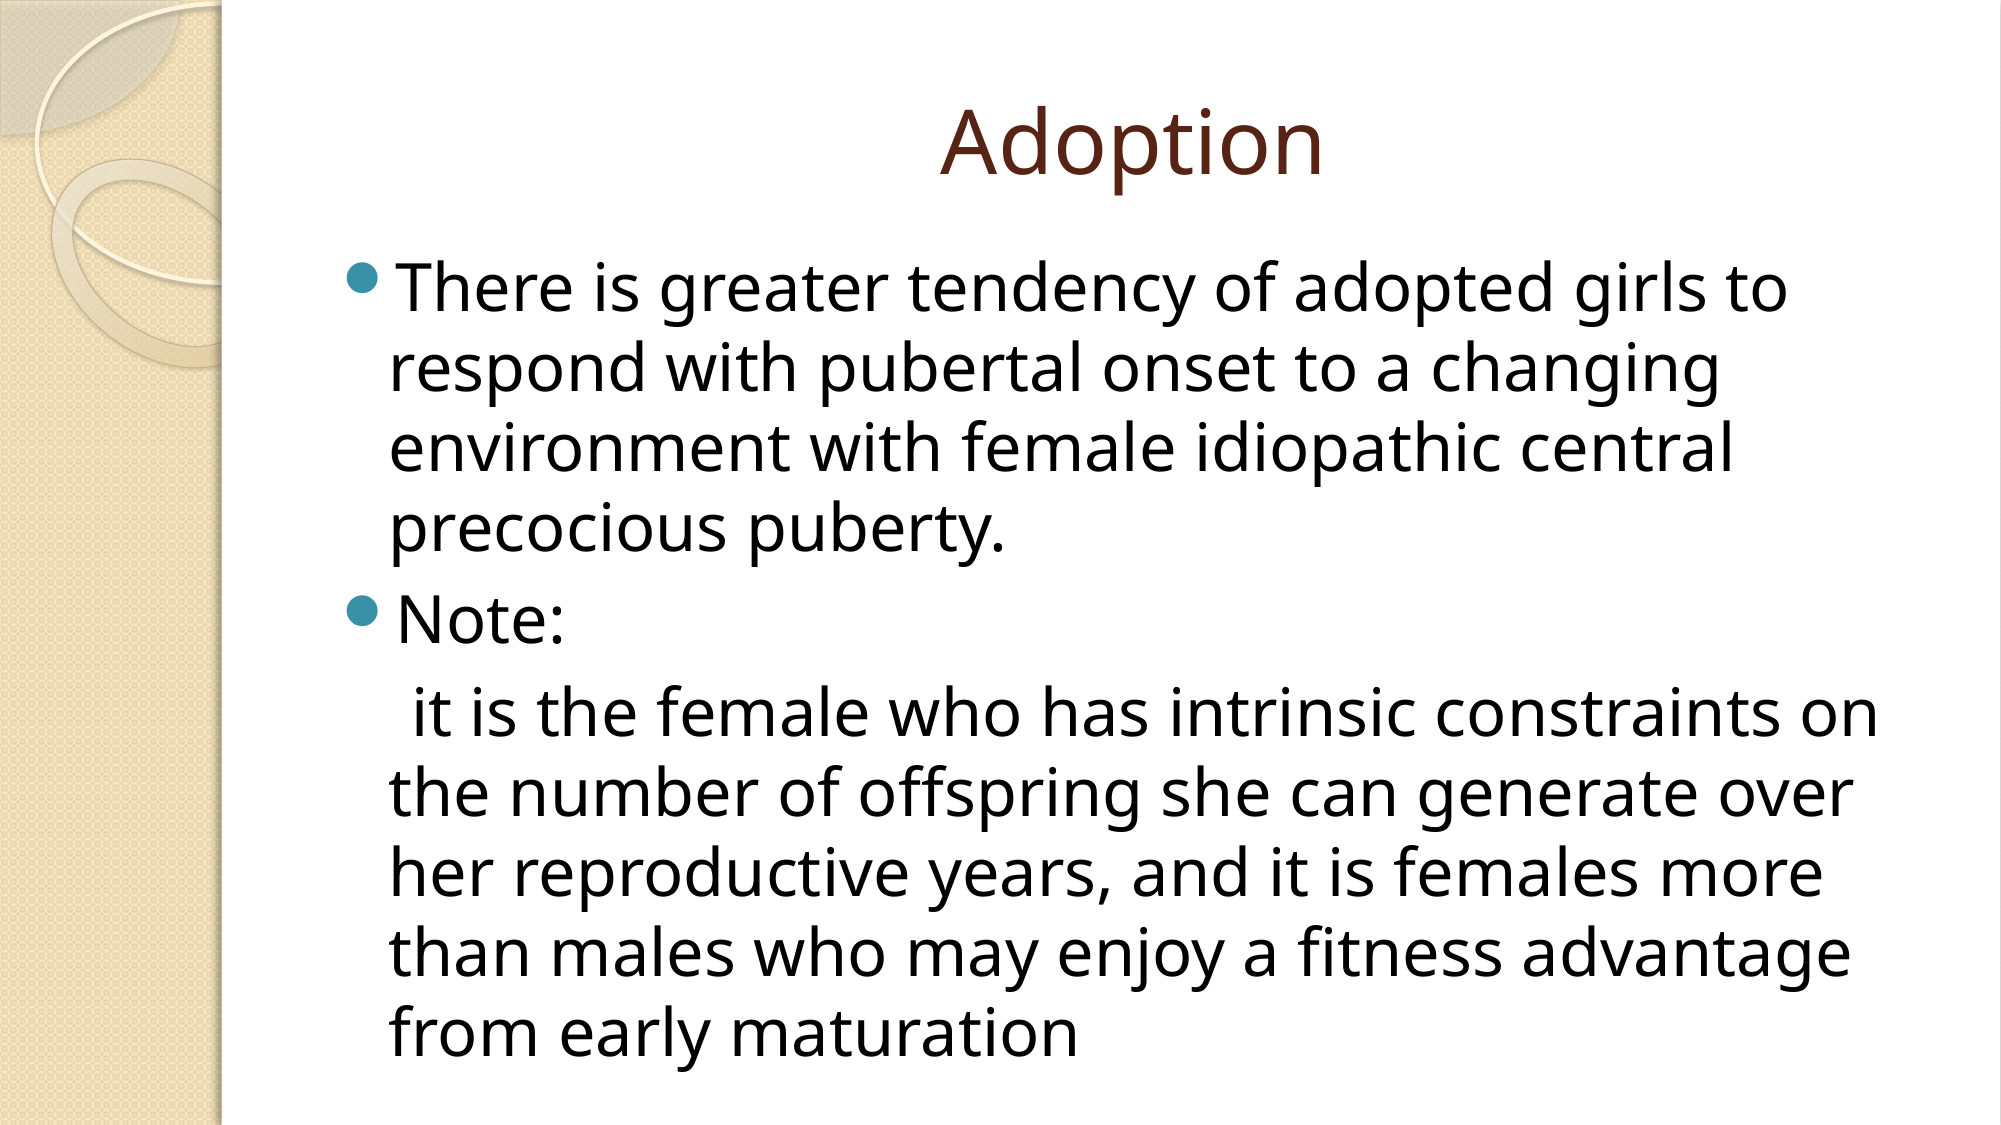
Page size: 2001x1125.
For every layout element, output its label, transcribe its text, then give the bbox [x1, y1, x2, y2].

title Adoption [313, 45, 1954, 233]
list There is greater tendency of adopted girls to respond with pubertal onset to a changing environment with female idiopathic central precocious puberty. Note: it is the female who has intrinsic constraints on the number of offspring she can generate over her reproductive years, and it is females more than males who may enjoy a fitness advantage from early maturation [313, 237, 1954, 1025]
